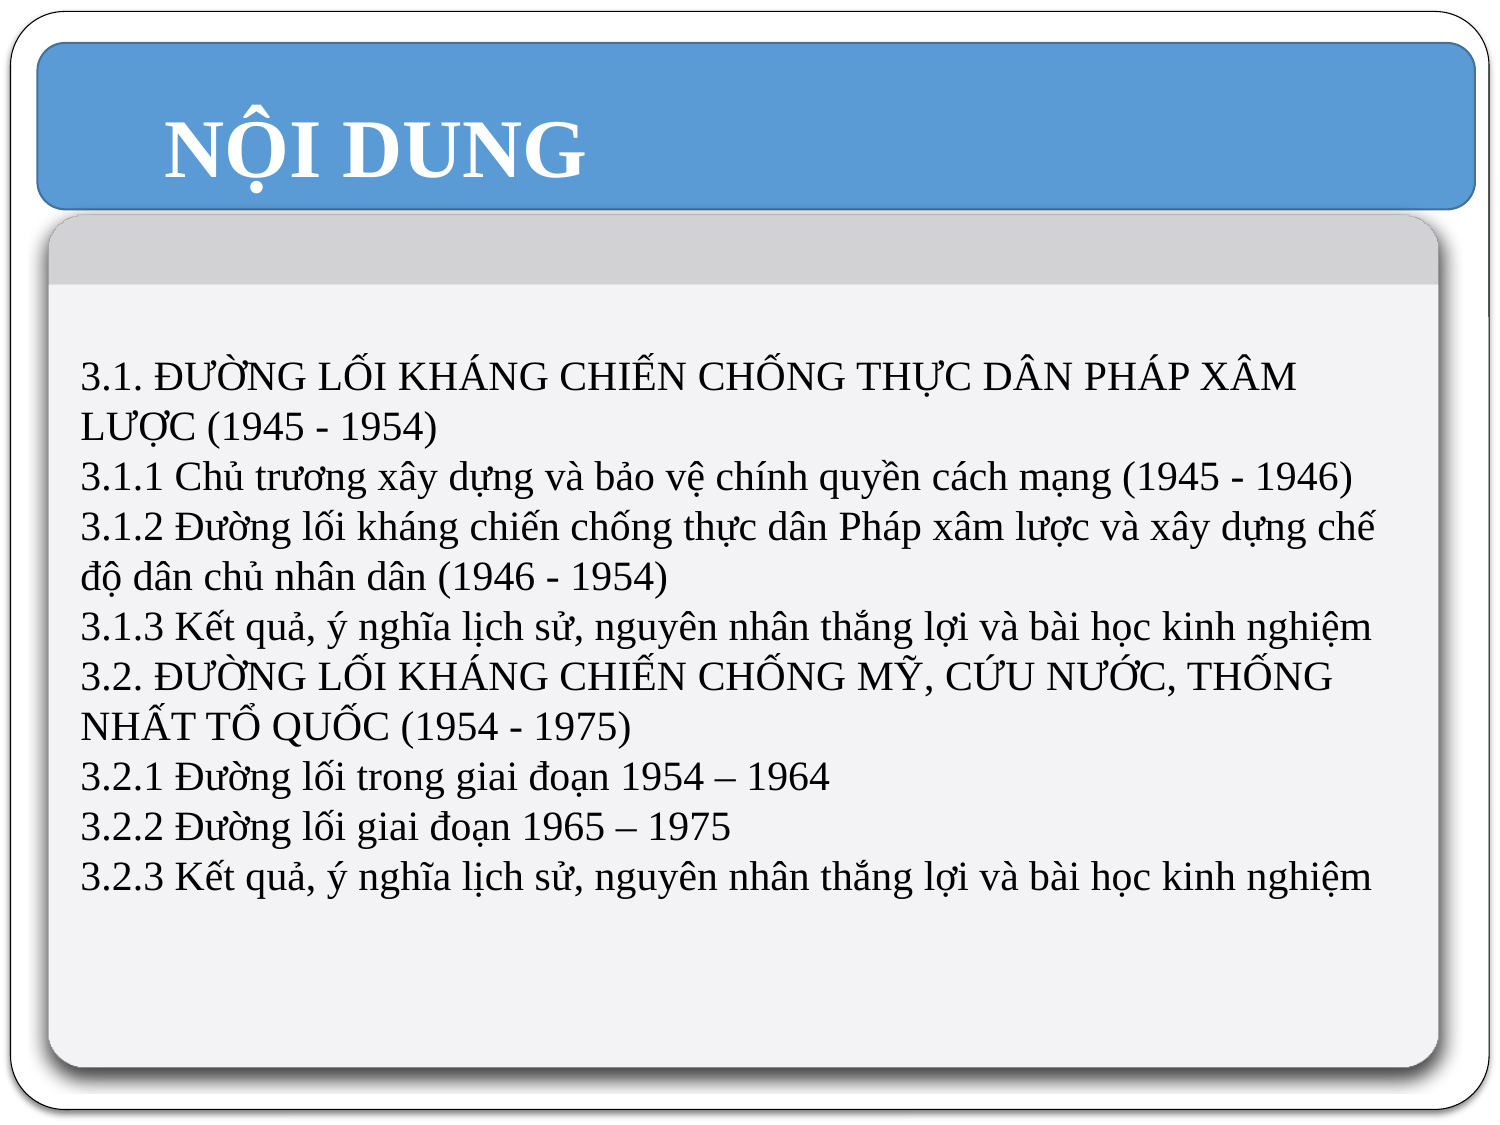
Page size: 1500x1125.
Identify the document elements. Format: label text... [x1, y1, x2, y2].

title NỘI DUNG [150, 45, 1425, 190]
picture [27, 191, 1463, 1094]
